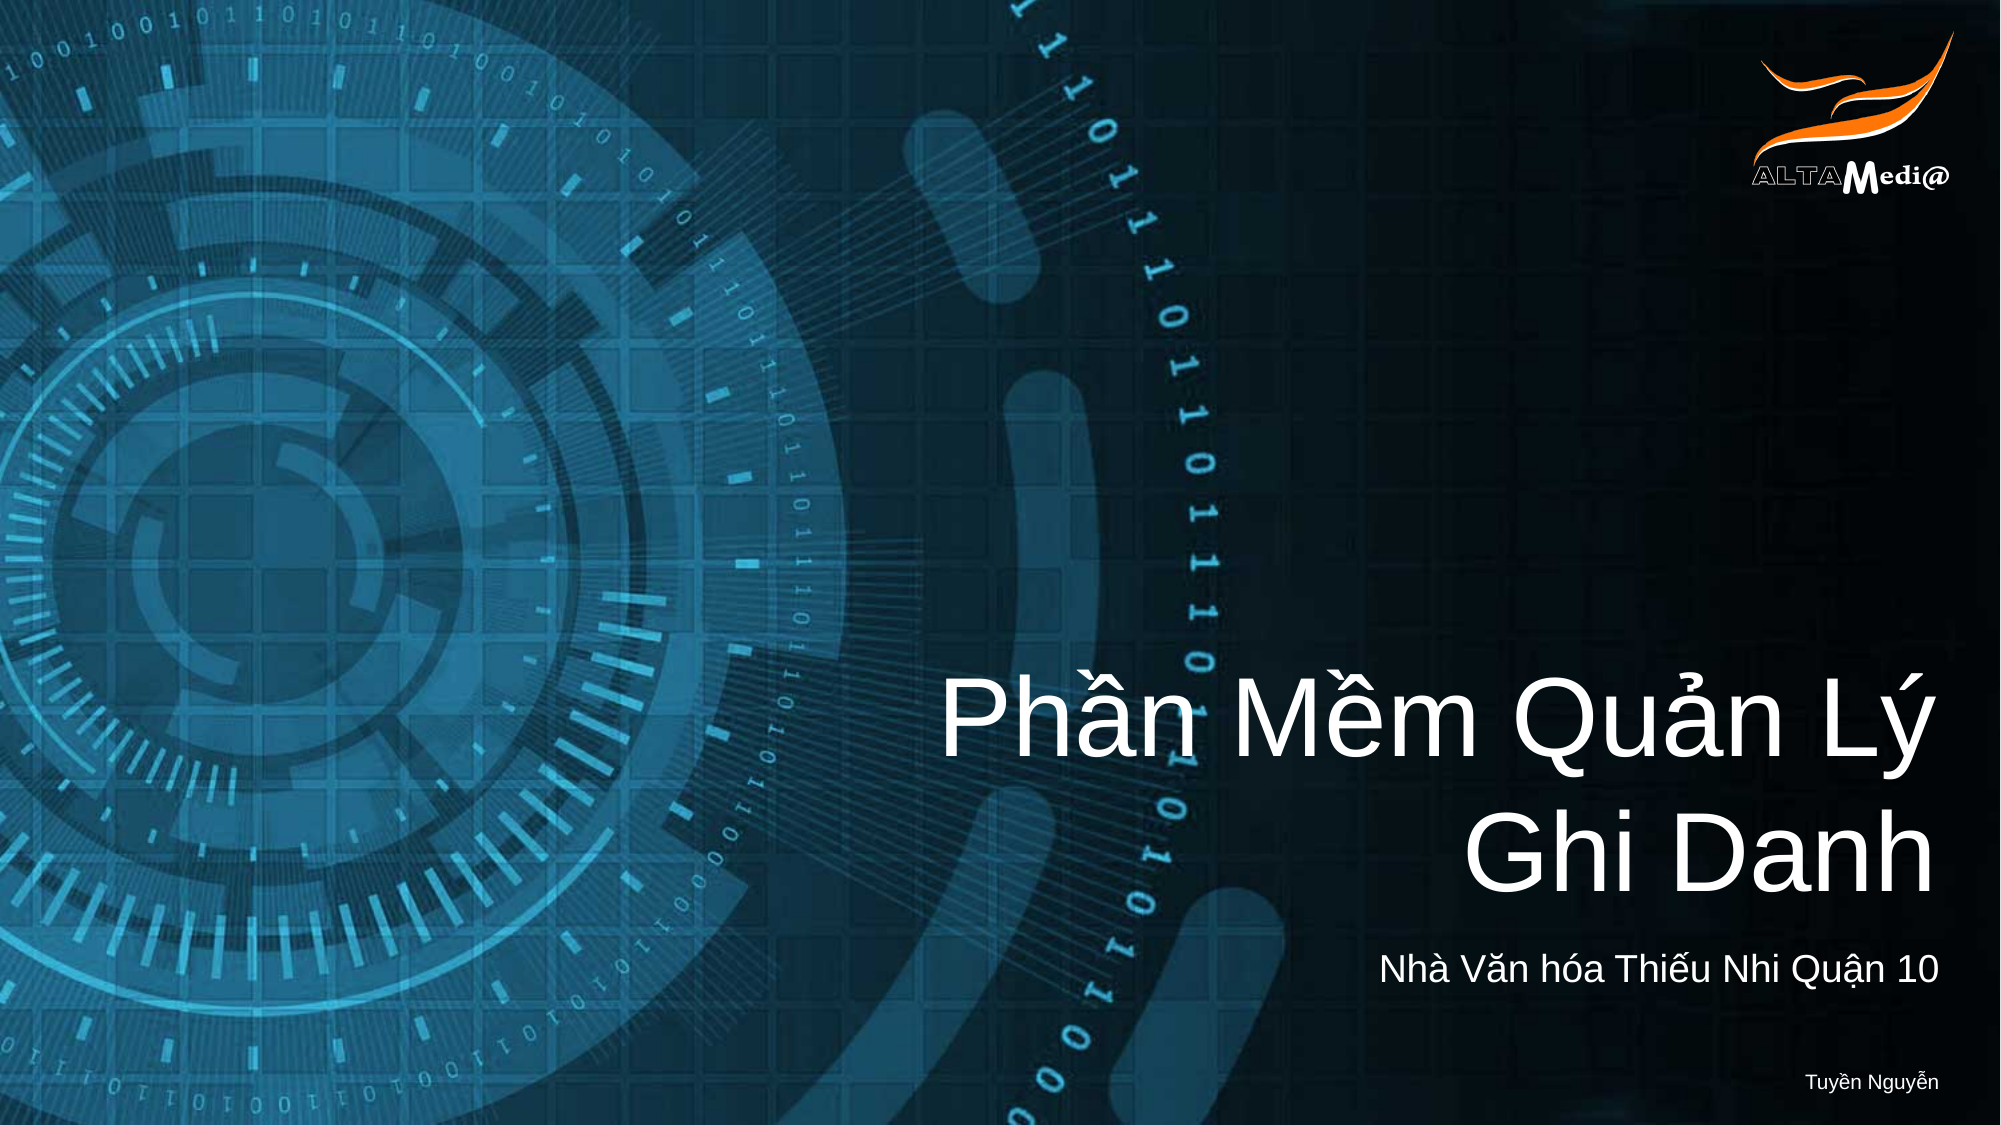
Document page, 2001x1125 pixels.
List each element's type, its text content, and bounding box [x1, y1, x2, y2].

text_box Phần Mềm Quản Lý Ghi Danh [909, 636, 1952, 921]
text_box Nhà Văn hóa Thiếu Nhi Quận 10 [1132, 936, 1954, 998]
text_box Tuyền Nguyễn [1105, 1060, 1954, 1101]
picture [0, 0, 2001, 1125]
